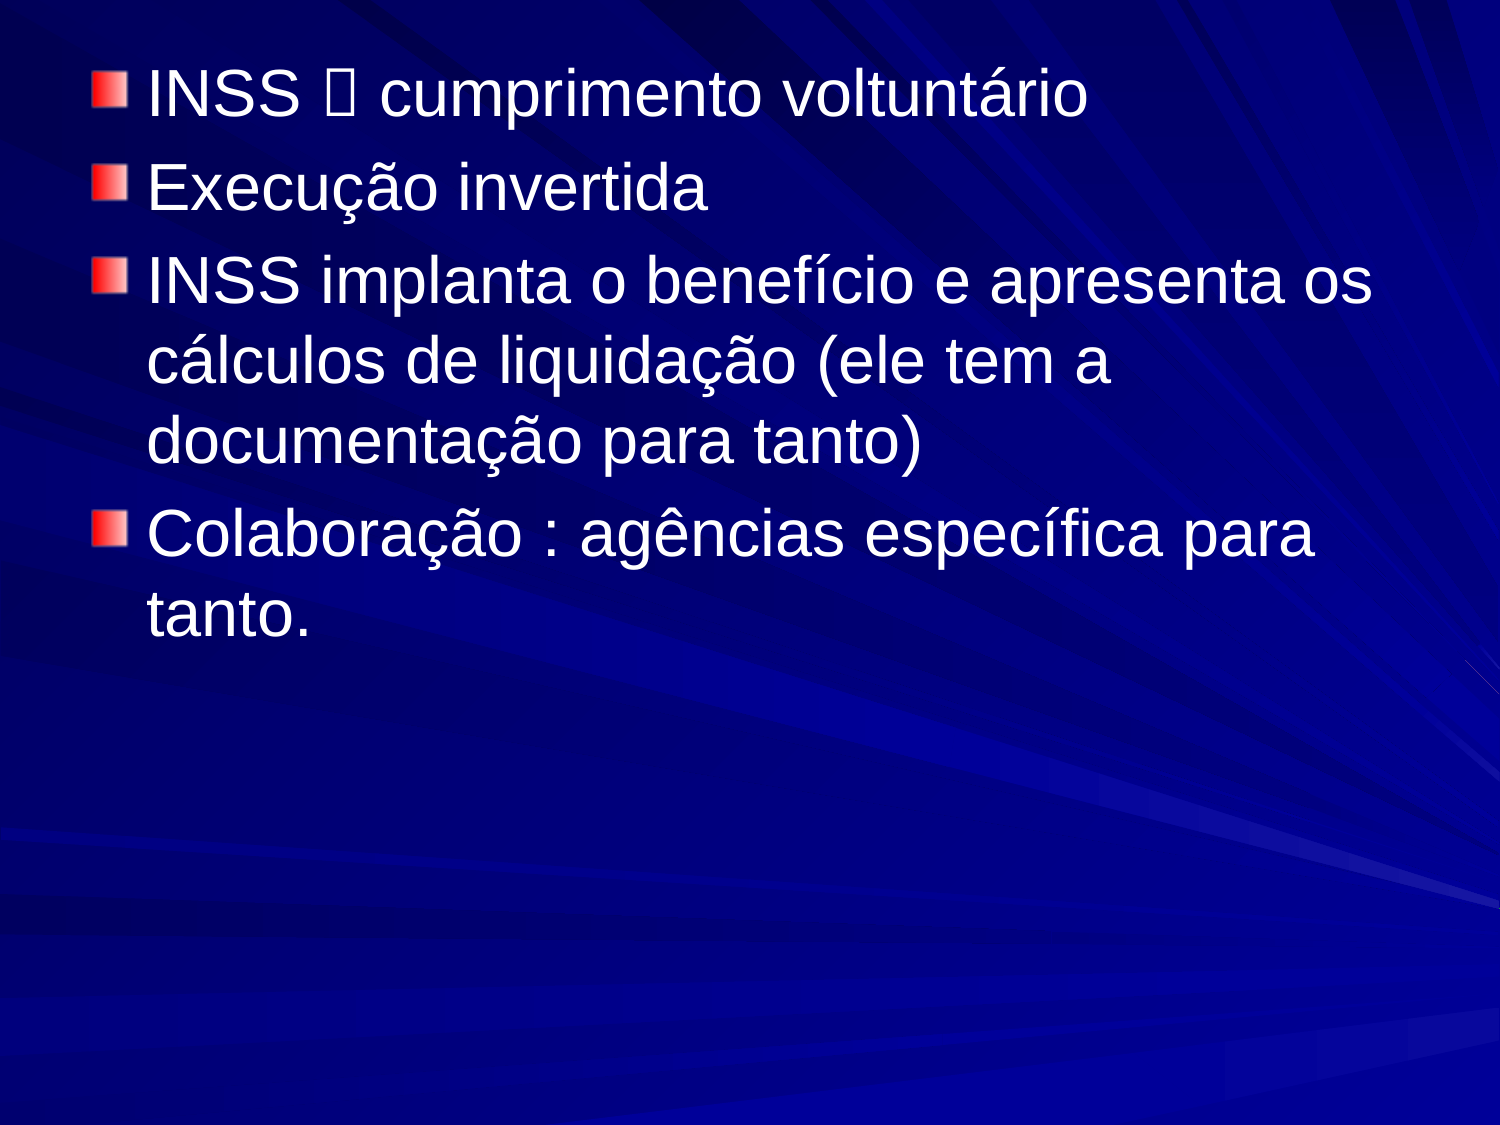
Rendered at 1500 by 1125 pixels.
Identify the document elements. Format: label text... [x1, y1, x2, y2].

list INSS  cumprimento voltuntário Execução invertida INSS implanta o benefício e apresenta os cálculos de liquidação (ele tem a documentação para tanto) Colaboração : agências específica para tanto. [74, 42, 1426, 1006]
picture [90, 162, 132, 205]
picture [90, 508, 132, 551]
picture [90, 255, 132, 298]
picture [90, 69, 132, 112]
